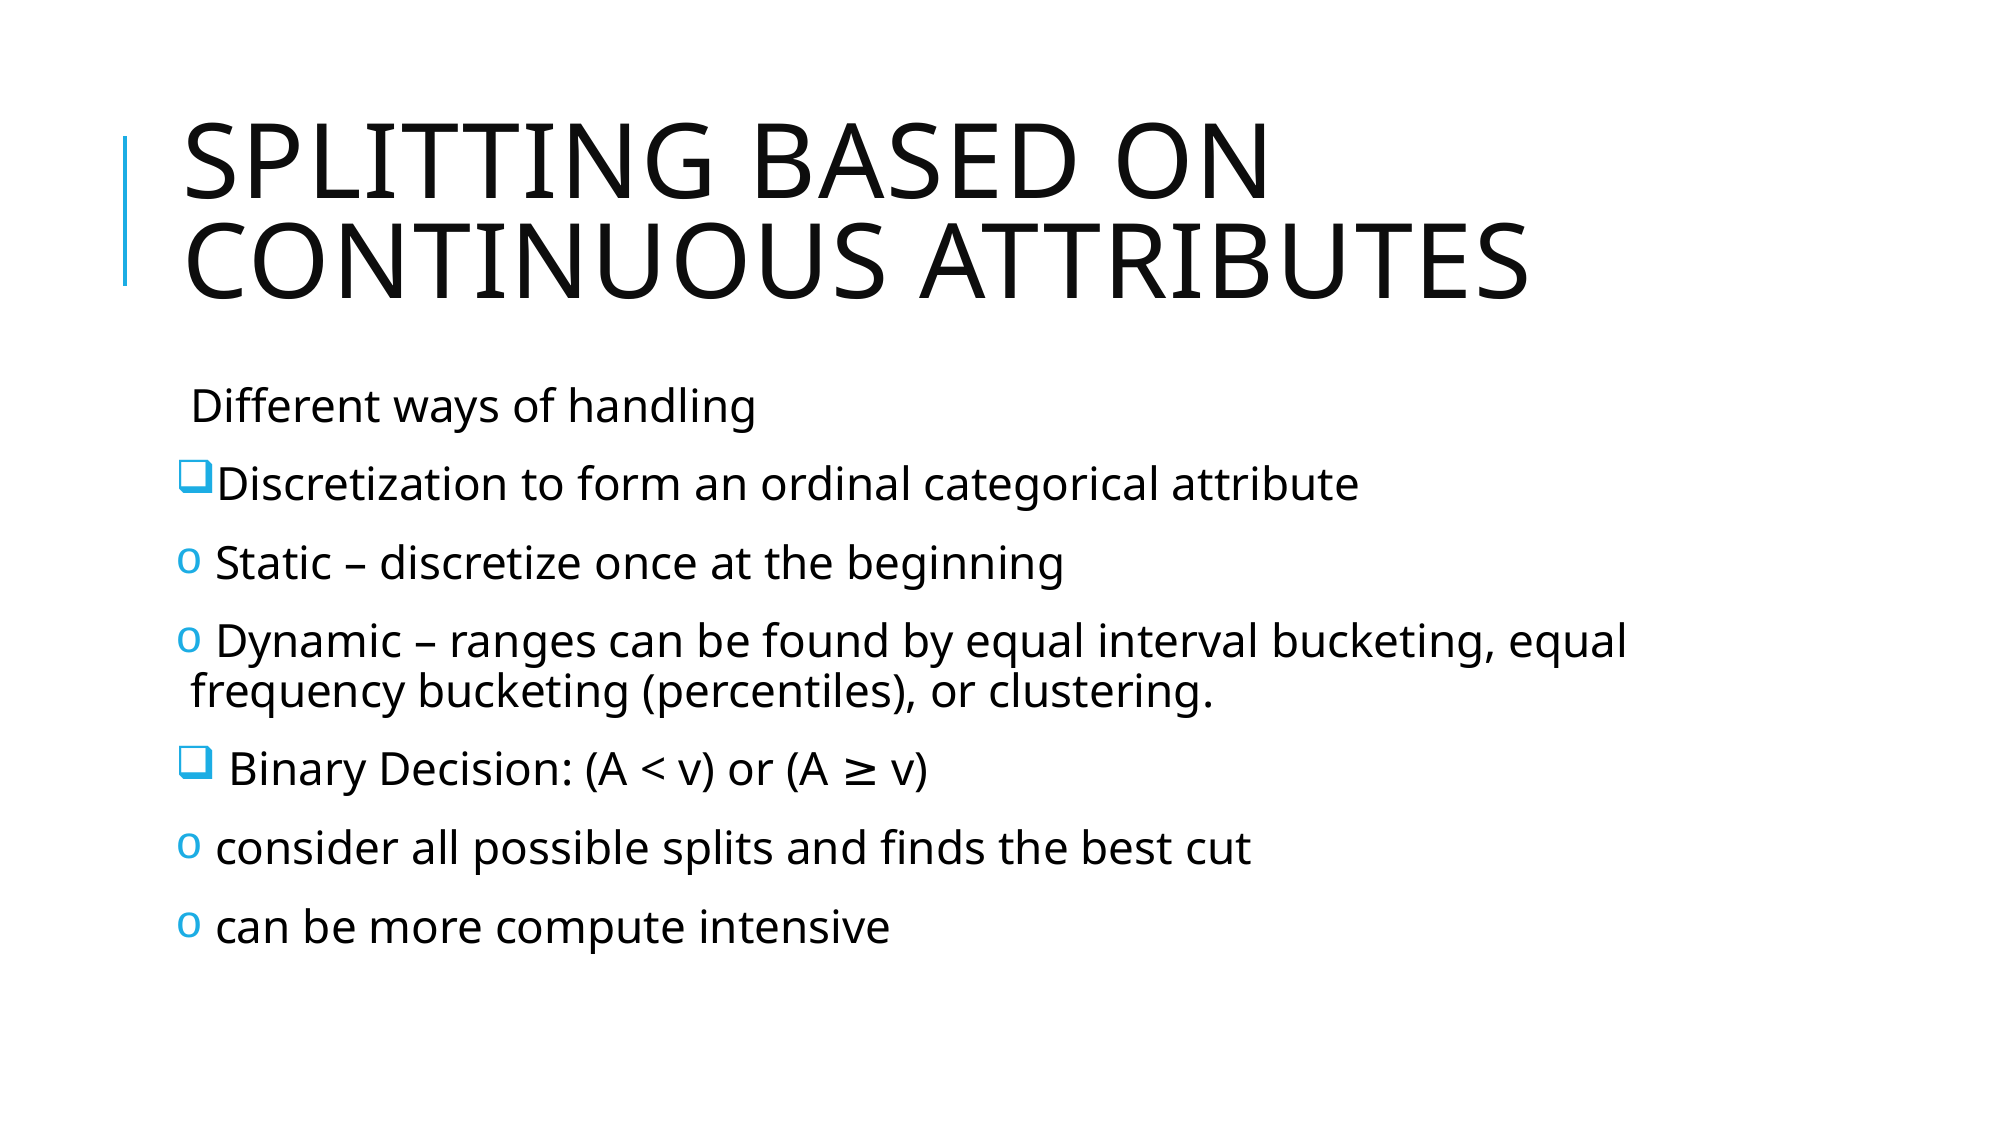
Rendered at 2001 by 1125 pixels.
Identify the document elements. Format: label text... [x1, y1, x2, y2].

list Different ways of handling Discretization to form an ordinal categorical attribute Static – discretize once at the beginning Dynamic – ranges can be found by equal interval bucketing, equal frequency bucketing (percentiles), or clustering. Binary Decision: (A < v) or (A ≥ v) consider all possible splits and finds the best cut can be more compute intensive [168, 375, 1763, 1035]
title Splitting Based on Continuous Attributes [168, 96, 1763, 342]
